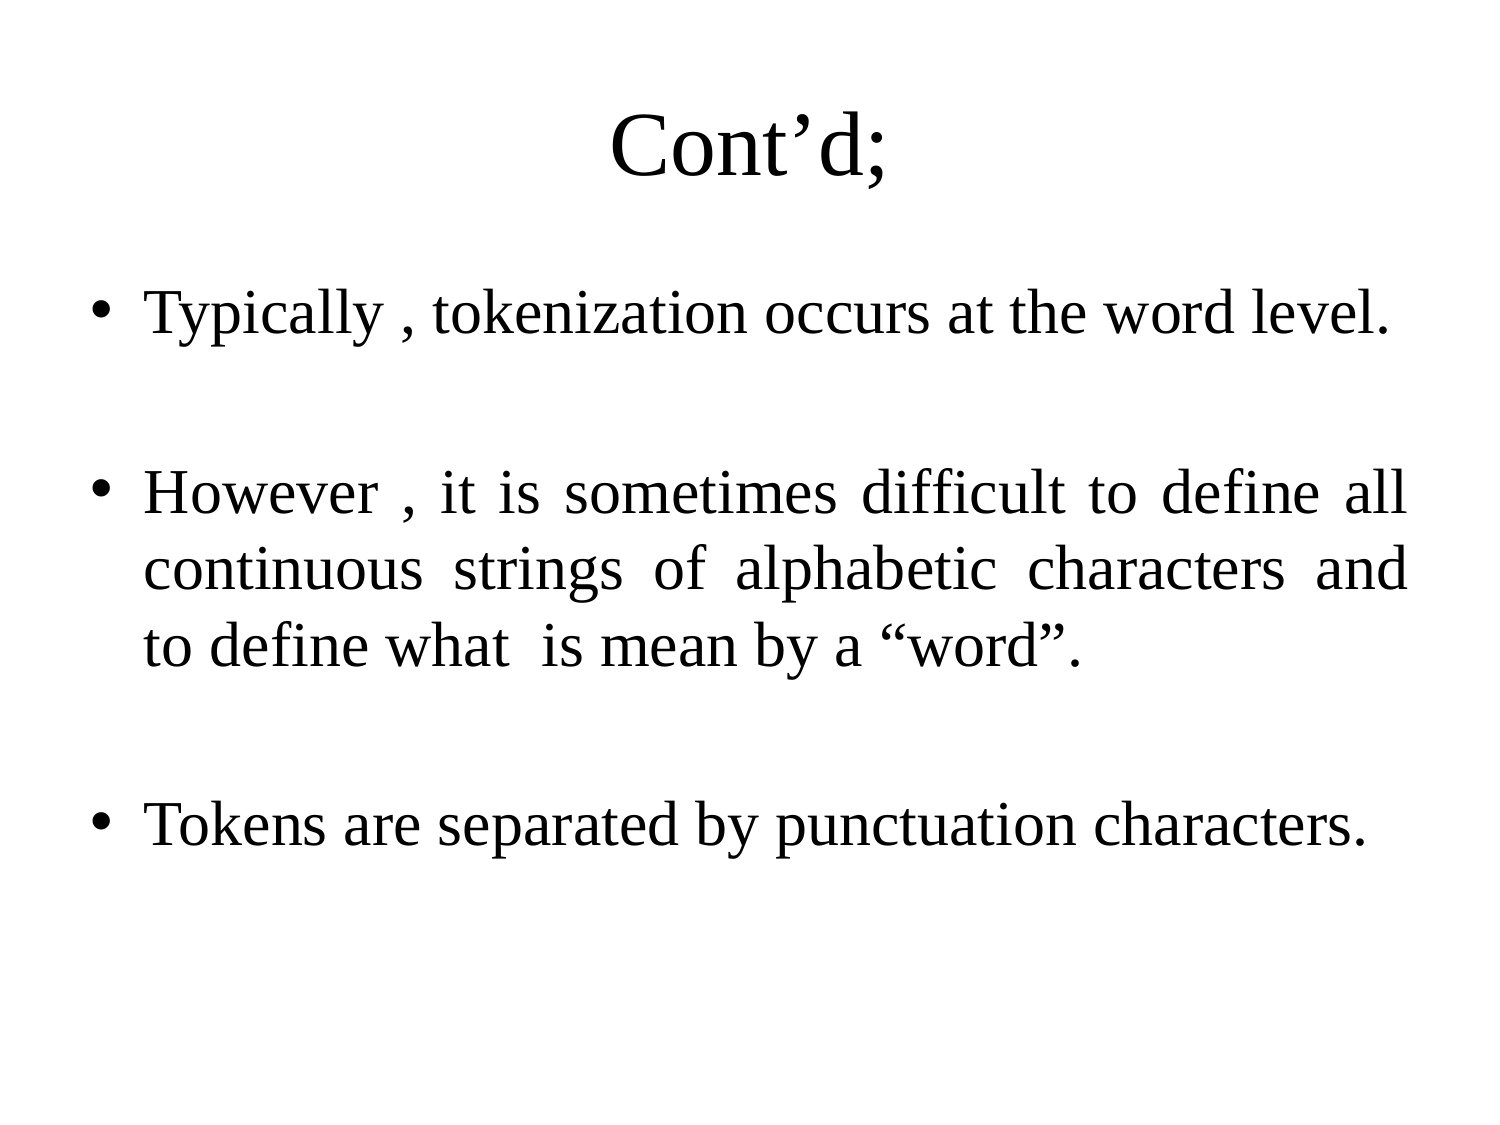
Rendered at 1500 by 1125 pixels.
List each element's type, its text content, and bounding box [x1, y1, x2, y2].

title Cont’d; [75, 45, 1425, 233]
list Typically , tokenization occurs at the word level. However , it is sometimes difficult to define all continuous strings of alphabetic characters and to define what is mean by a “word”. Tokens are separated by punctuation characters. [75, 262, 1425, 1005]
